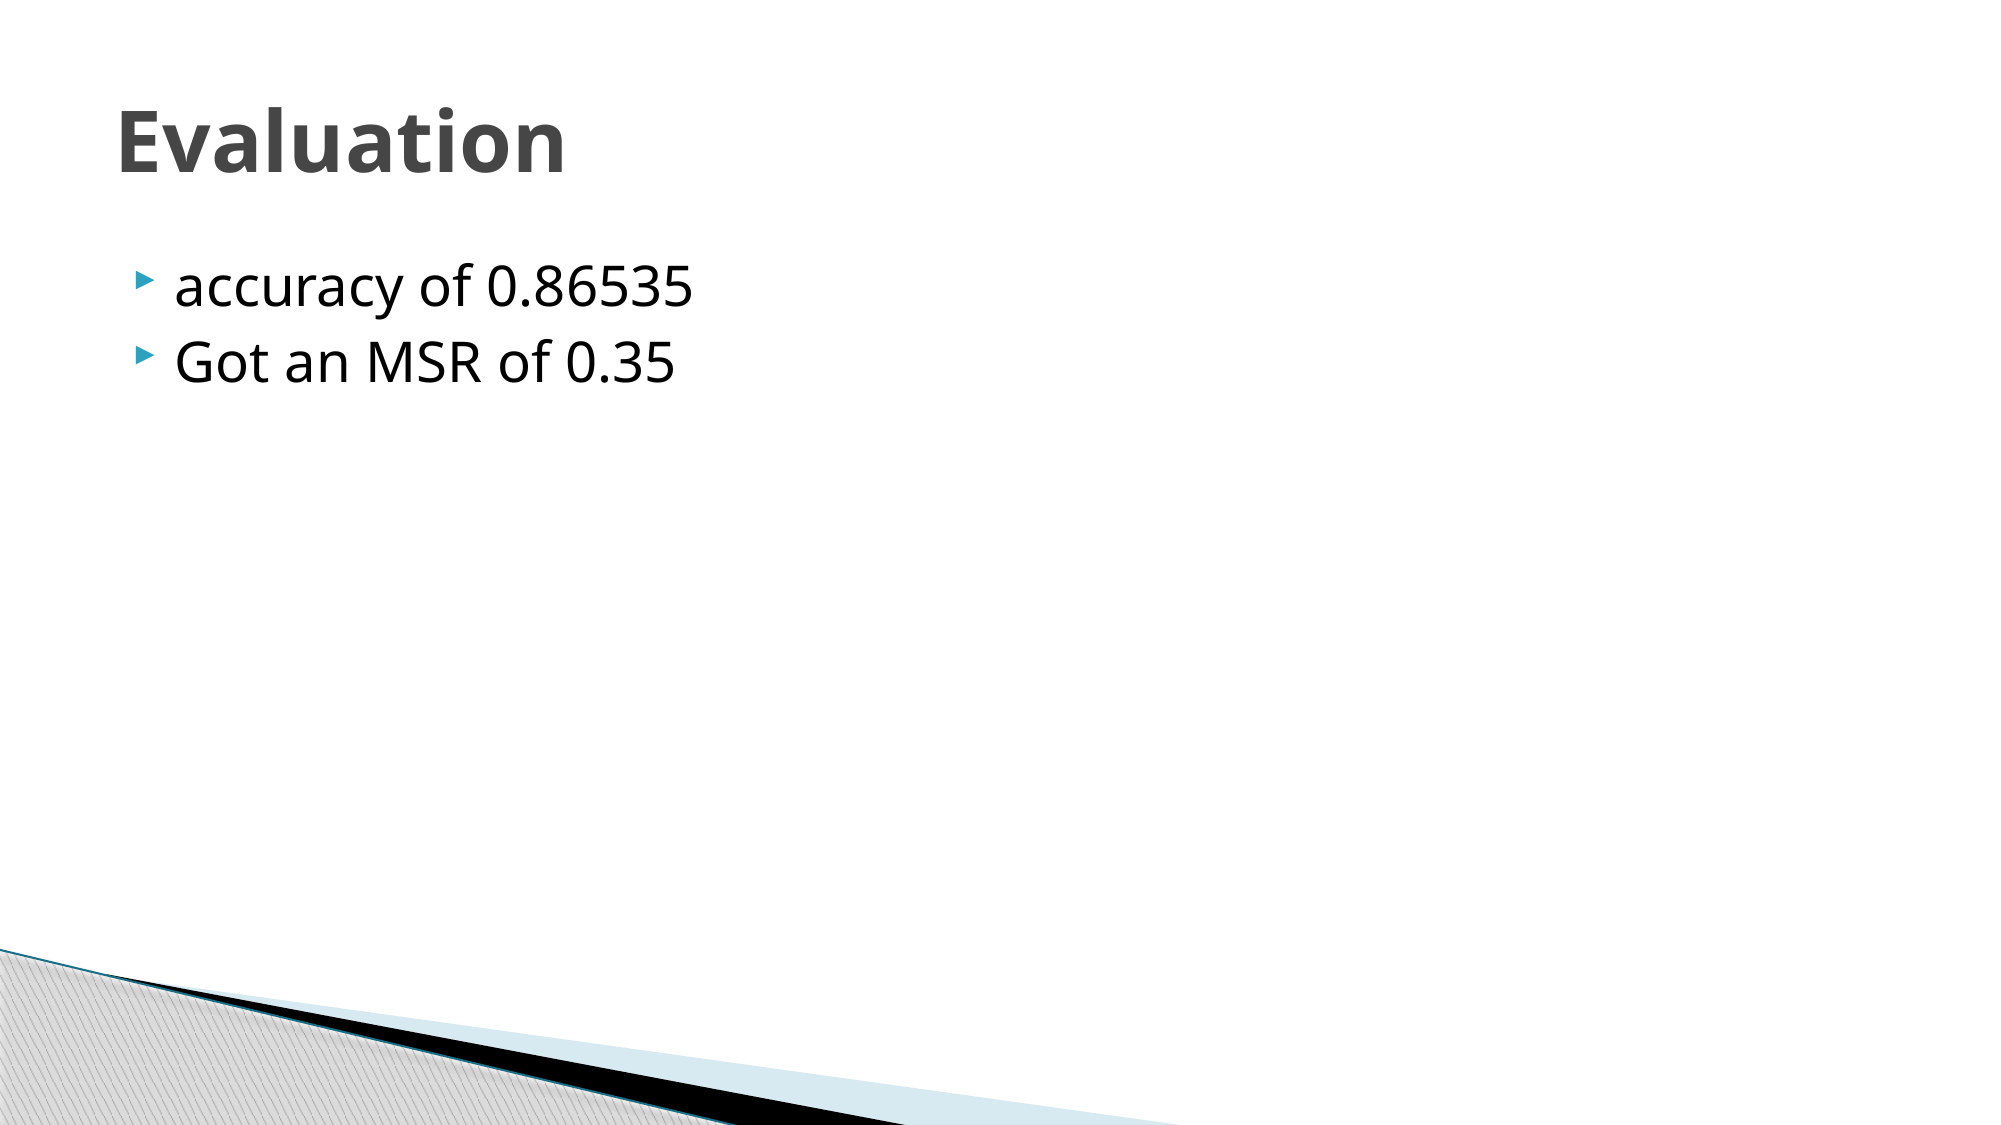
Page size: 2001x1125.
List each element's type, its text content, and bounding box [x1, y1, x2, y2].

title Evaluation [99, 45, 1900, 233]
list accuracy of 0.86535 Got an MSR of 0.35 [99, 243, 1900, 986]
